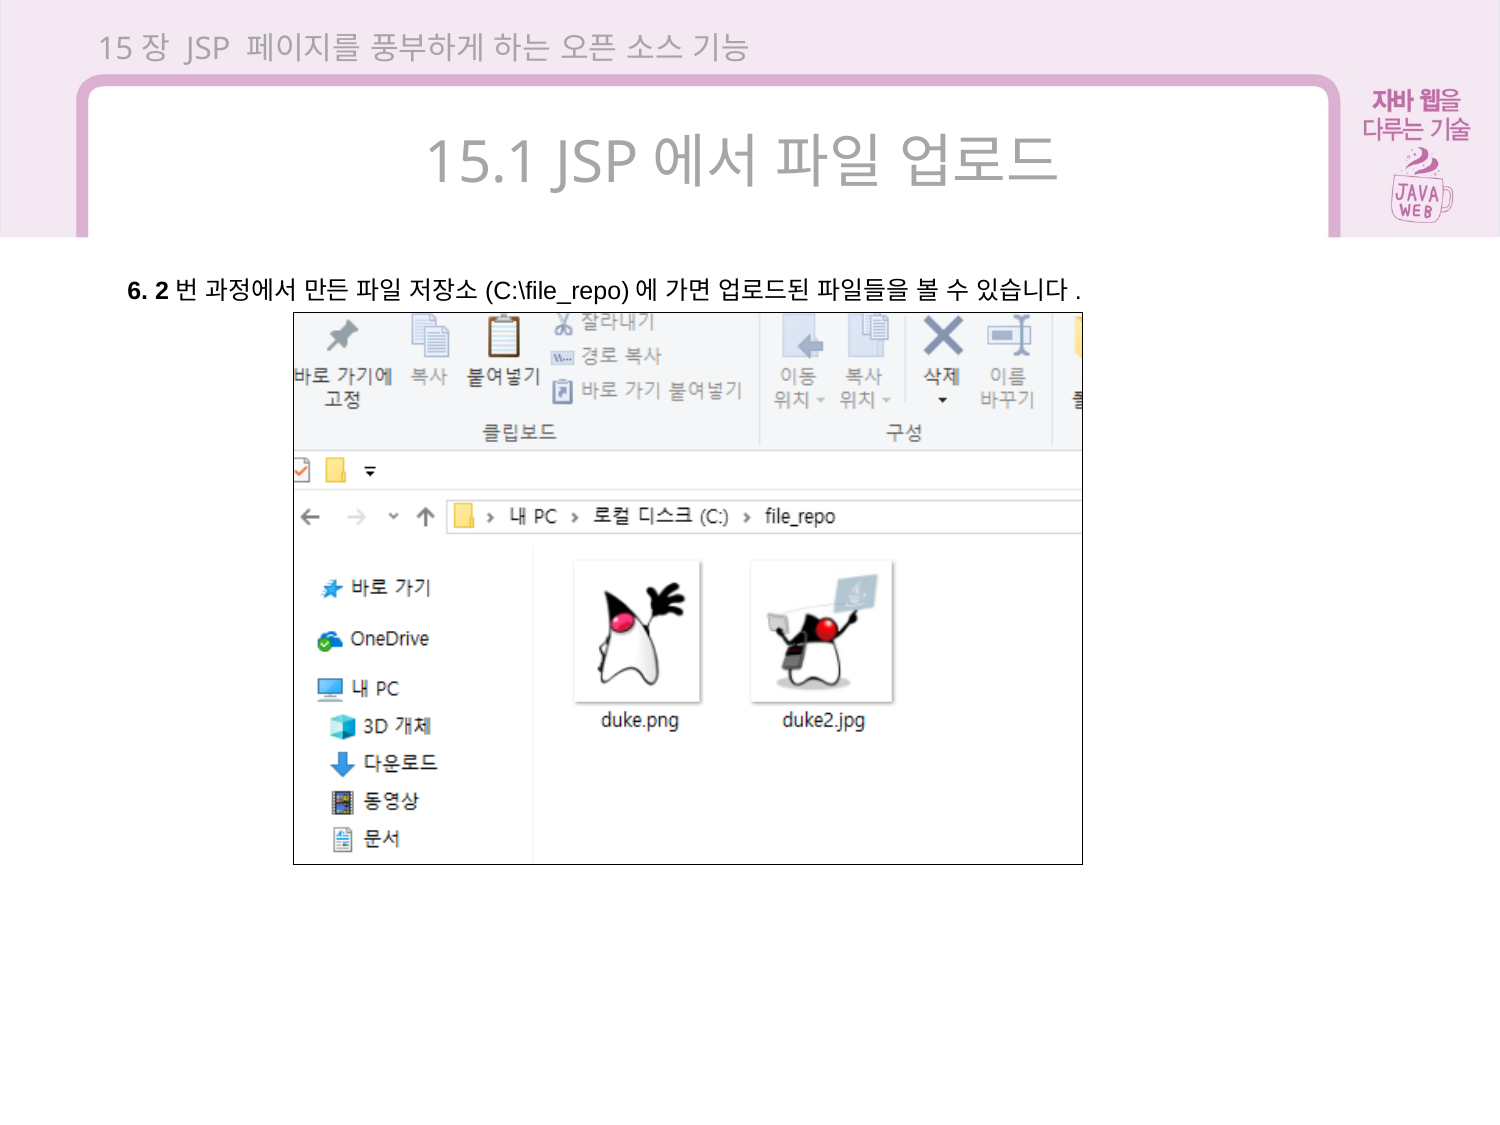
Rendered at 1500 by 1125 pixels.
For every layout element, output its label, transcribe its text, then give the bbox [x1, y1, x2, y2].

text_box 15장 JSP 페이지를 풍부하게 하는 오픈 소스 기능 [82, 0, 1133, 74]
text_box 6. 2번 과정에서 만든 파일 저장소(C:\file_repo)에 가면 업로드된 파일들을 볼 수 있습니다. [112, 267, 1350, 313]
text_box 15.1 JSP에서 파일 업로드 [217, 117, 1268, 202]
picture [0, 0, 1500, 1125]
